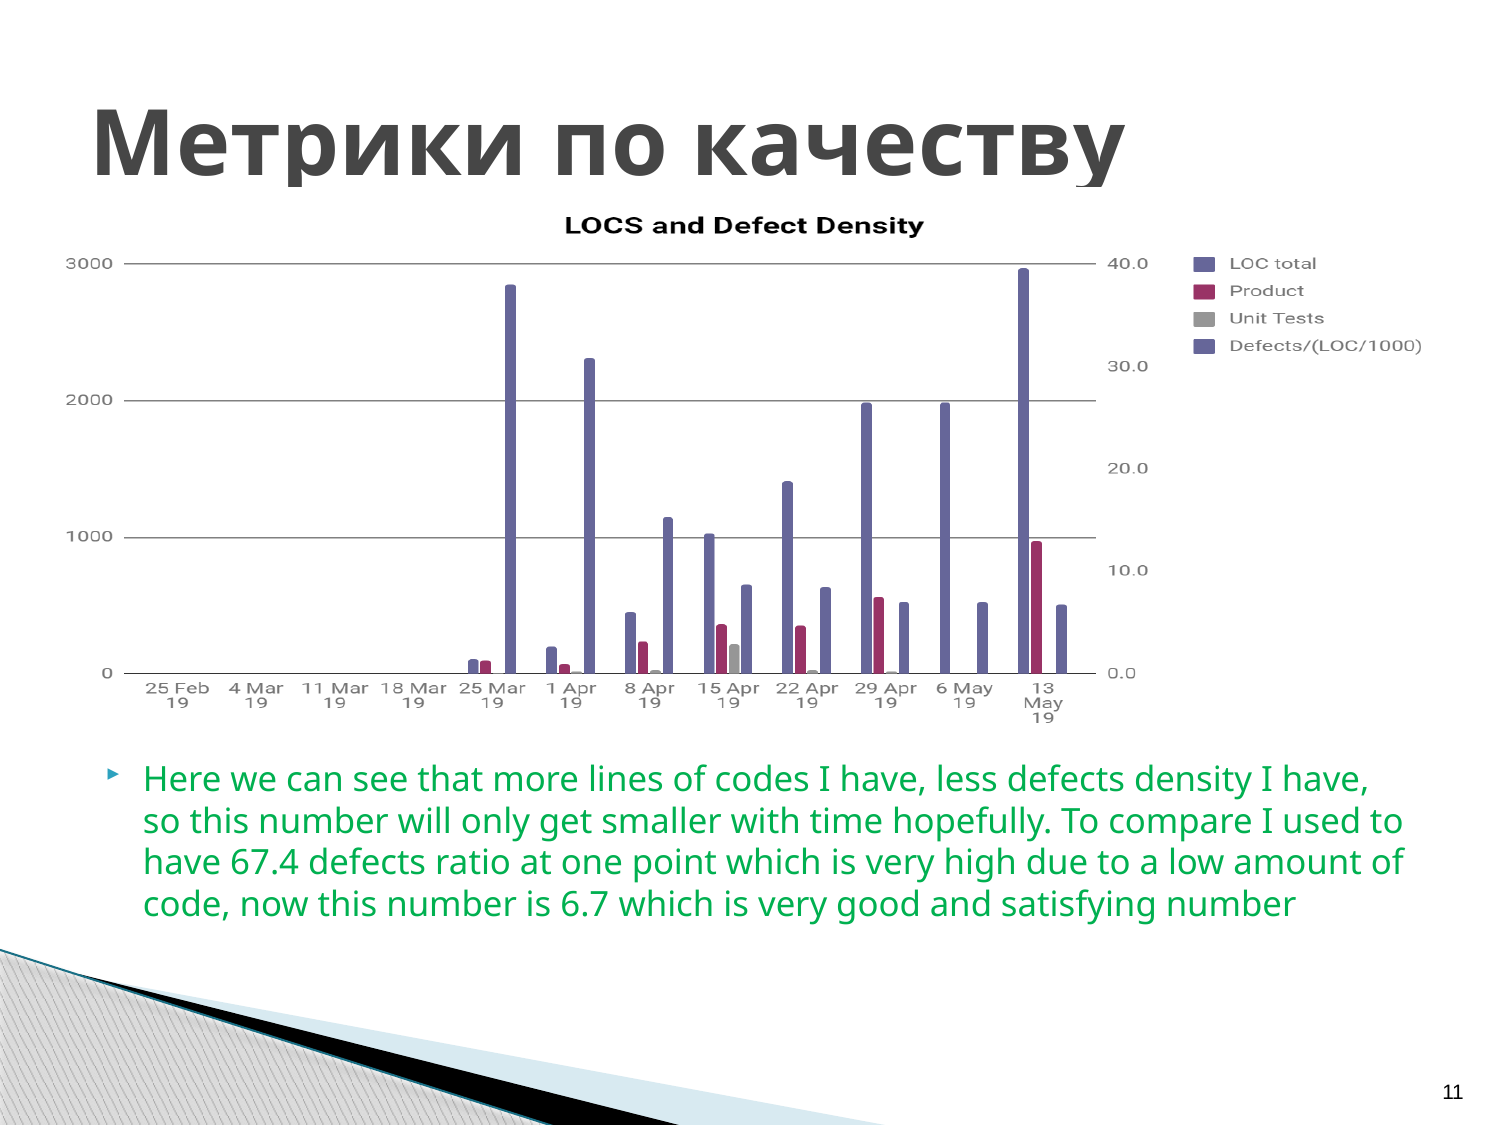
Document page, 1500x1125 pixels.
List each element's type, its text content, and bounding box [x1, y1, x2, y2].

slide_number 11 [1418, 1051, 1479, 1112]
picture [24, 187, 1463, 754]
title Метрики по качеству [75, 45, 1425, 187]
list Here we can see that more lines of codes I have, less defects density I have, so this number will only get smaller with time hopefully. To compare I used to have 67.4 defects ratio at one point which is very high due to a low amount of code, now this number is 6.7 which is very good and satisfying number [75, 765, 1425, 975]
